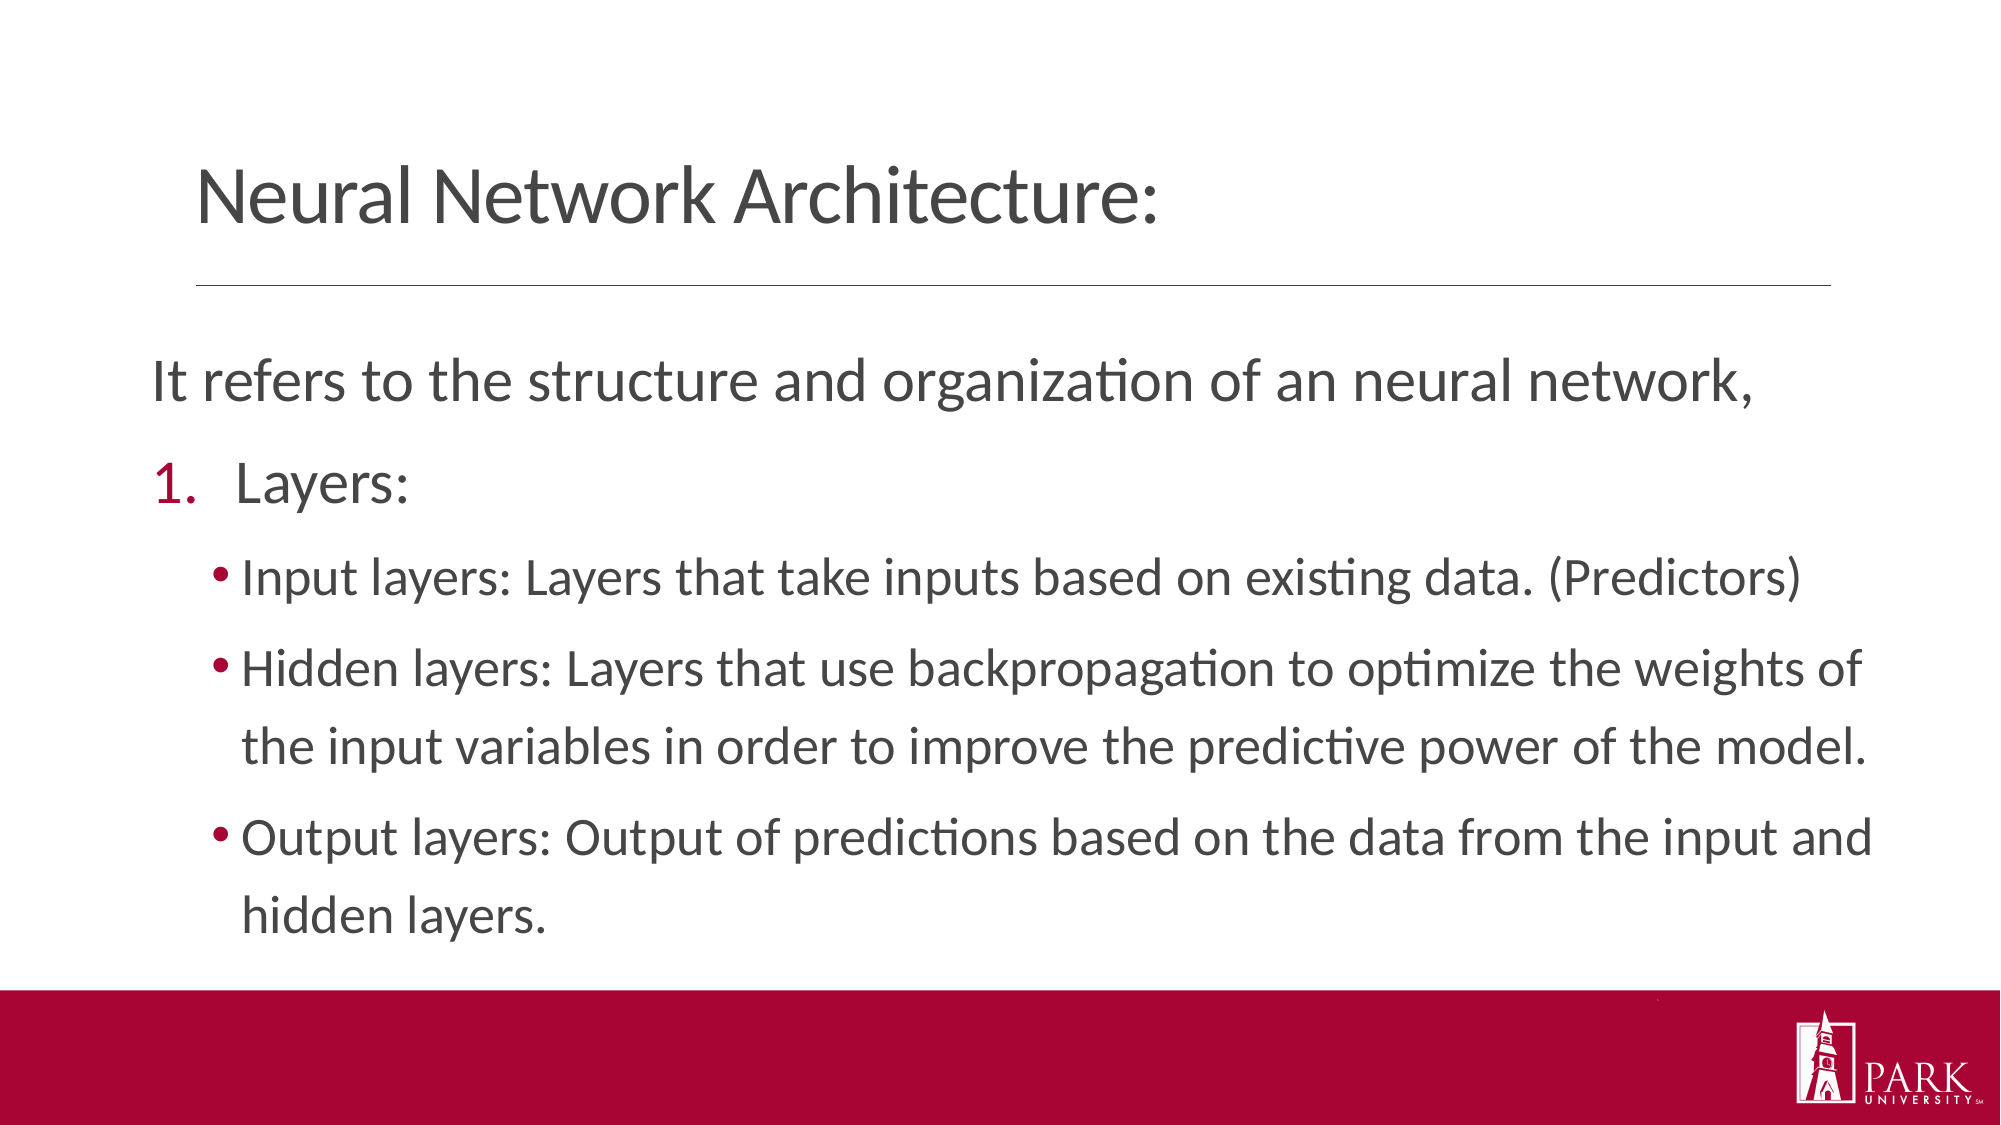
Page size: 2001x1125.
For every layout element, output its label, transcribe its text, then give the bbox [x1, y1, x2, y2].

title Neural Network Architecture: [180, 47, 1830, 249]
picture [1594, 983, 2001, 1117]
list It refers to the structure and organization of an neural network, Layers: Input layers: Layers that take inputs based on existing data. (Predictors) Hidden layers: Layers that use backpropagation to optimize the weights of the input variables in order to improve the predictive power of the model. Output layers: Output of predictions based on the data from the input and hidden layers. [121, 316, 1879, 975]
